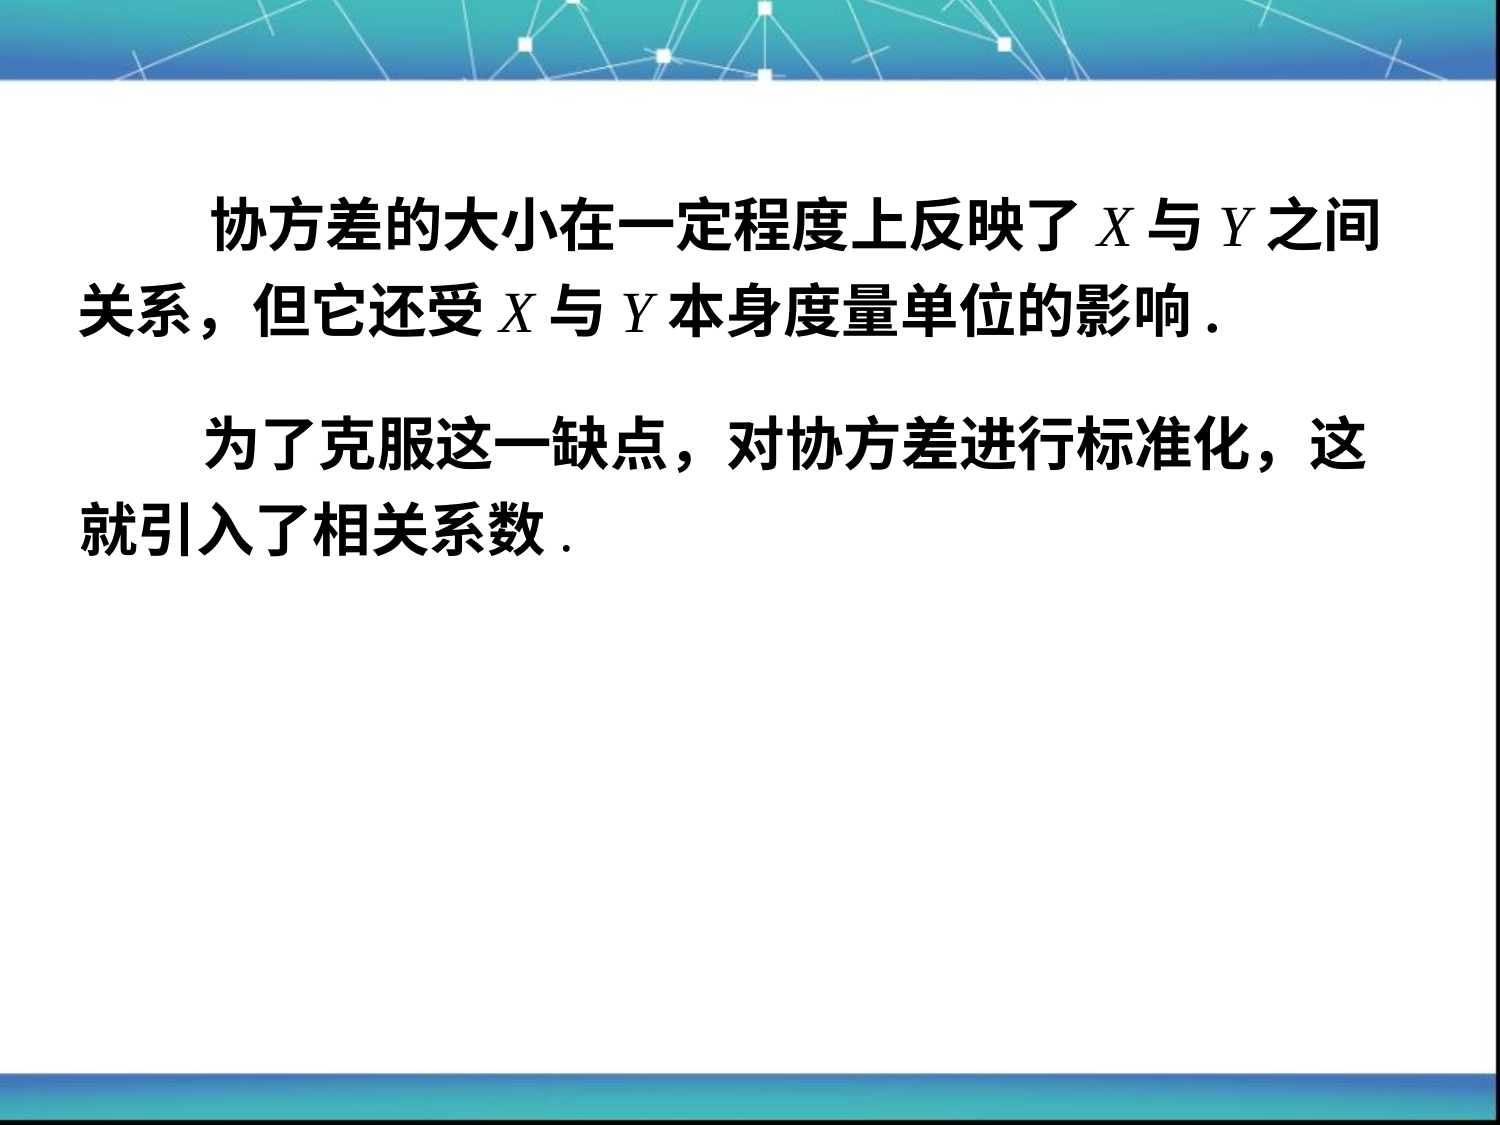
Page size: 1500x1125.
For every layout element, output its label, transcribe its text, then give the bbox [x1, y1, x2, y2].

text_box 为了克服这一缺点，对协方差进行标准化，这就引入了相关系数. [65, 375, 1435, 571]
text_box 协方差的大小在一定程度上反映了X与Y之间关系，但它还受X与Y本身度量单位的影响. [62, 156, 1419, 352]
picture [0, 0, 1500, 1125]
